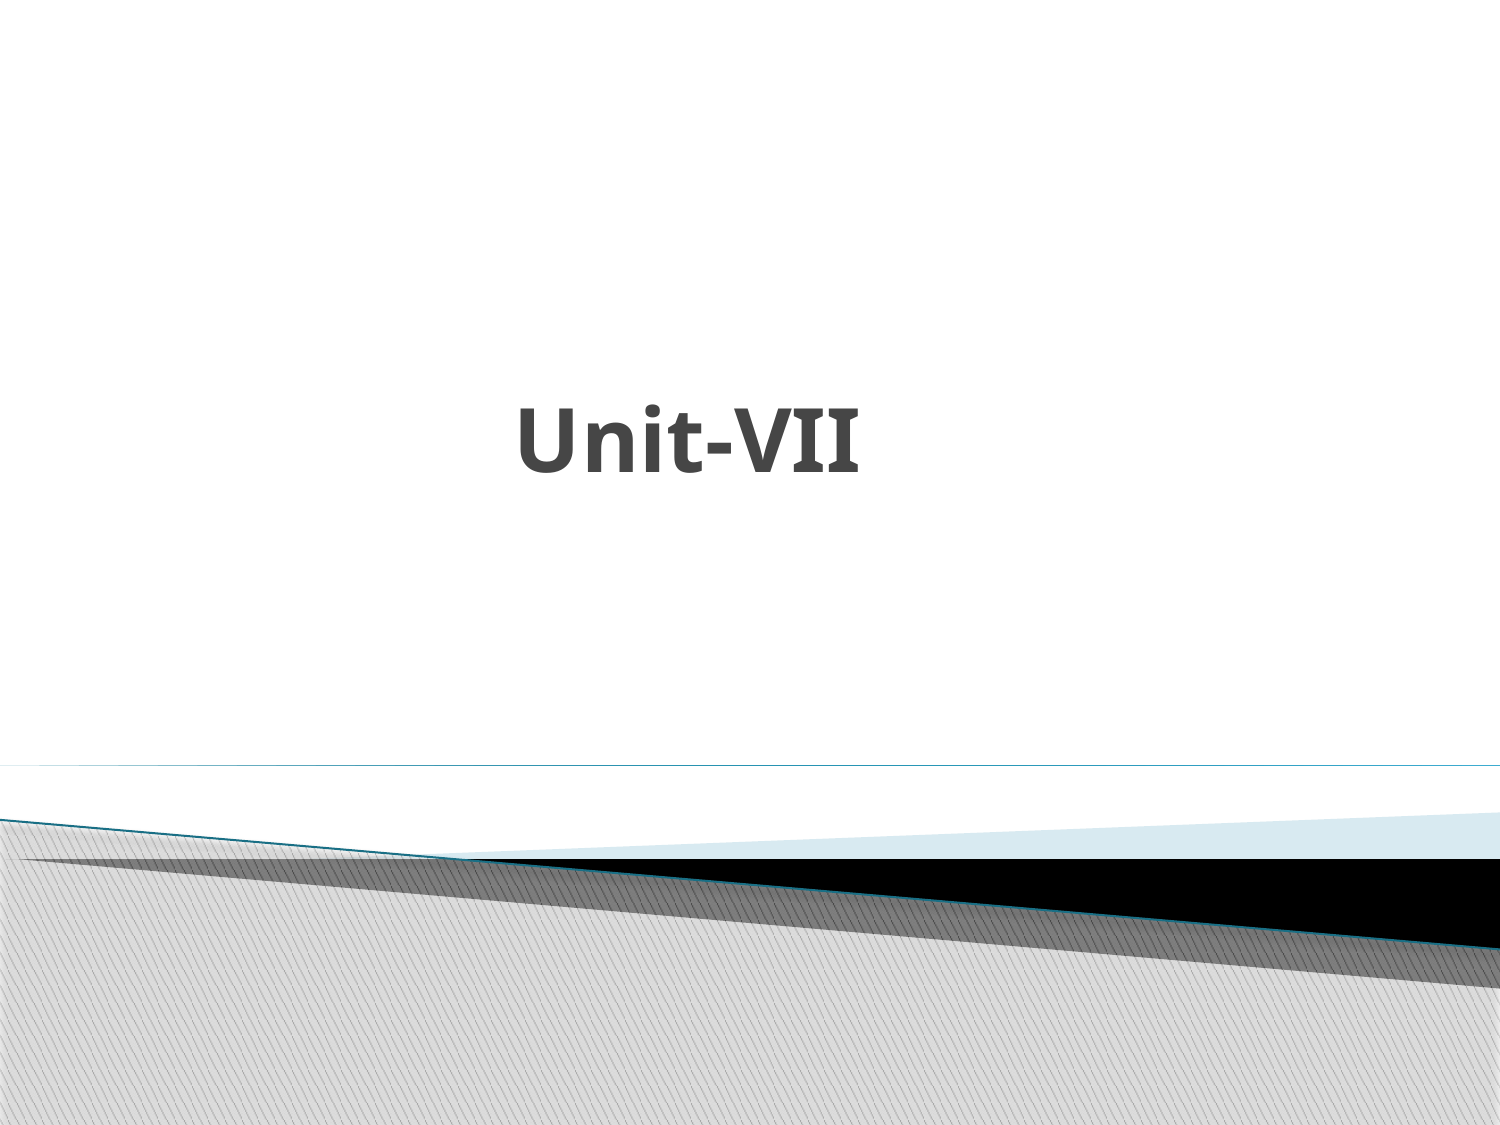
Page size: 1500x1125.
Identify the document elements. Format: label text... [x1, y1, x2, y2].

title Unit-VII [50, 375, 1325, 676]
picture [5, 859, 1500, 989]
